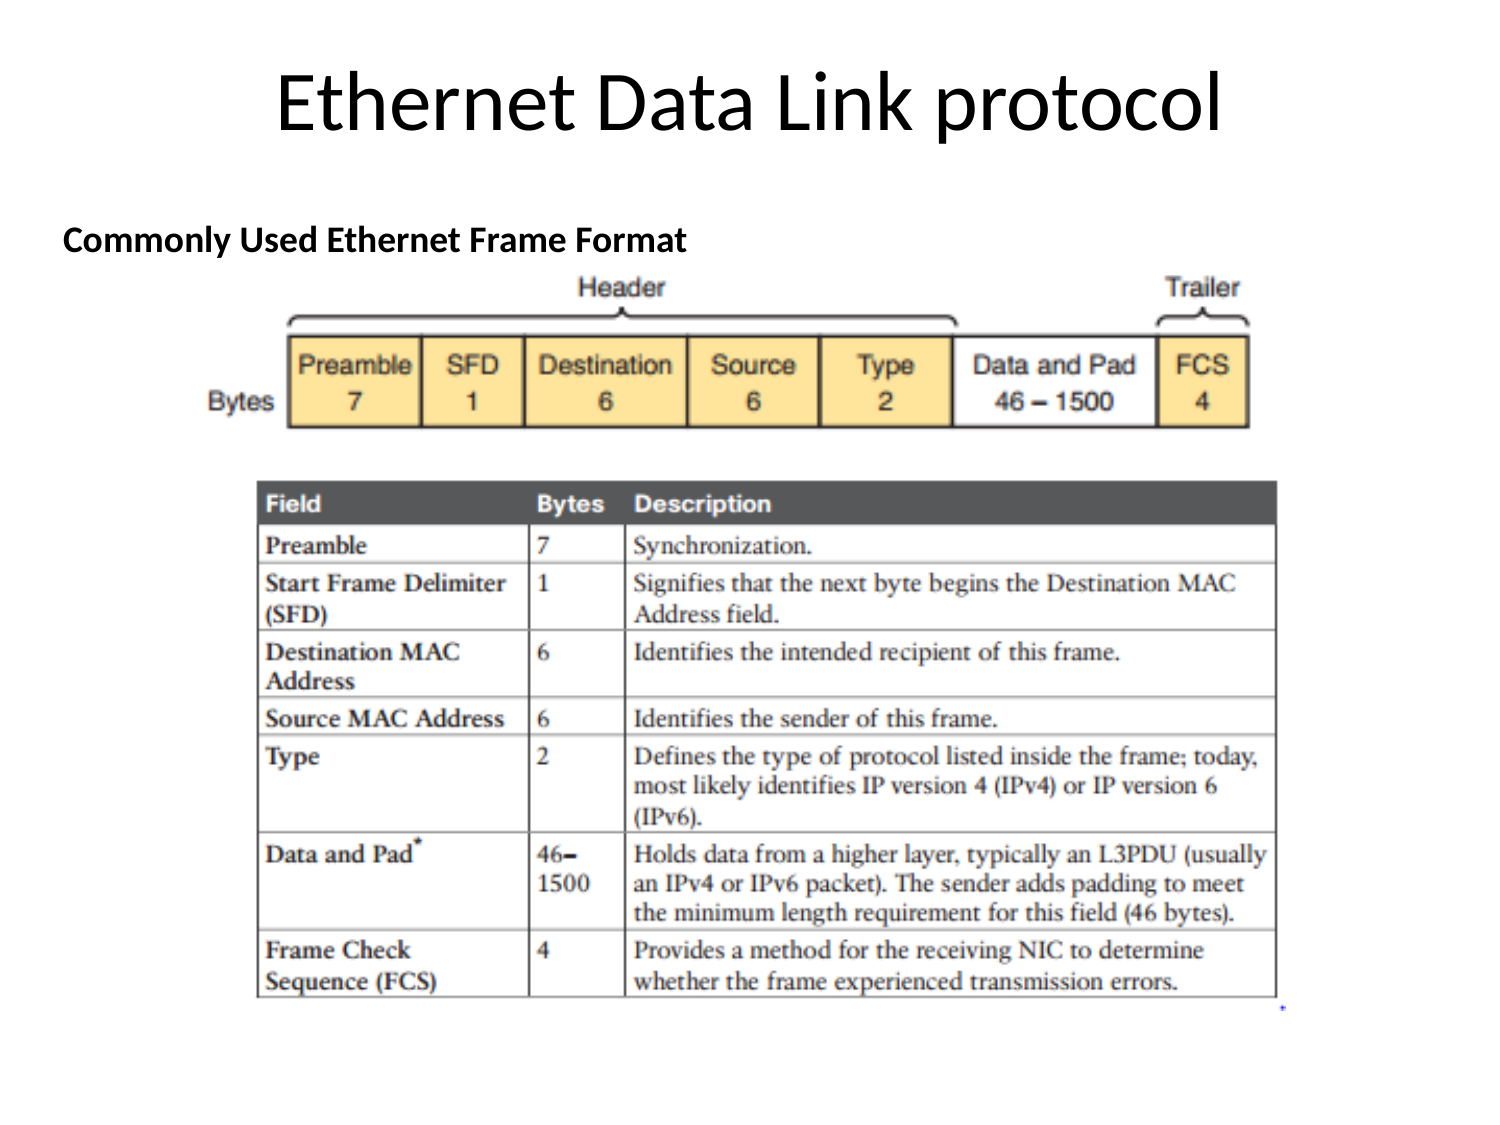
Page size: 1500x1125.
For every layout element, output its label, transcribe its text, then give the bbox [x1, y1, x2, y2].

title Ethernet Data Link protocol [75, 37, 1425, 155]
picture [174, 274, 1275, 451]
text_box Commonly Used Ethernet Frame Format [48, 207, 949, 267]
picture [249, 472, 1286, 1011]
